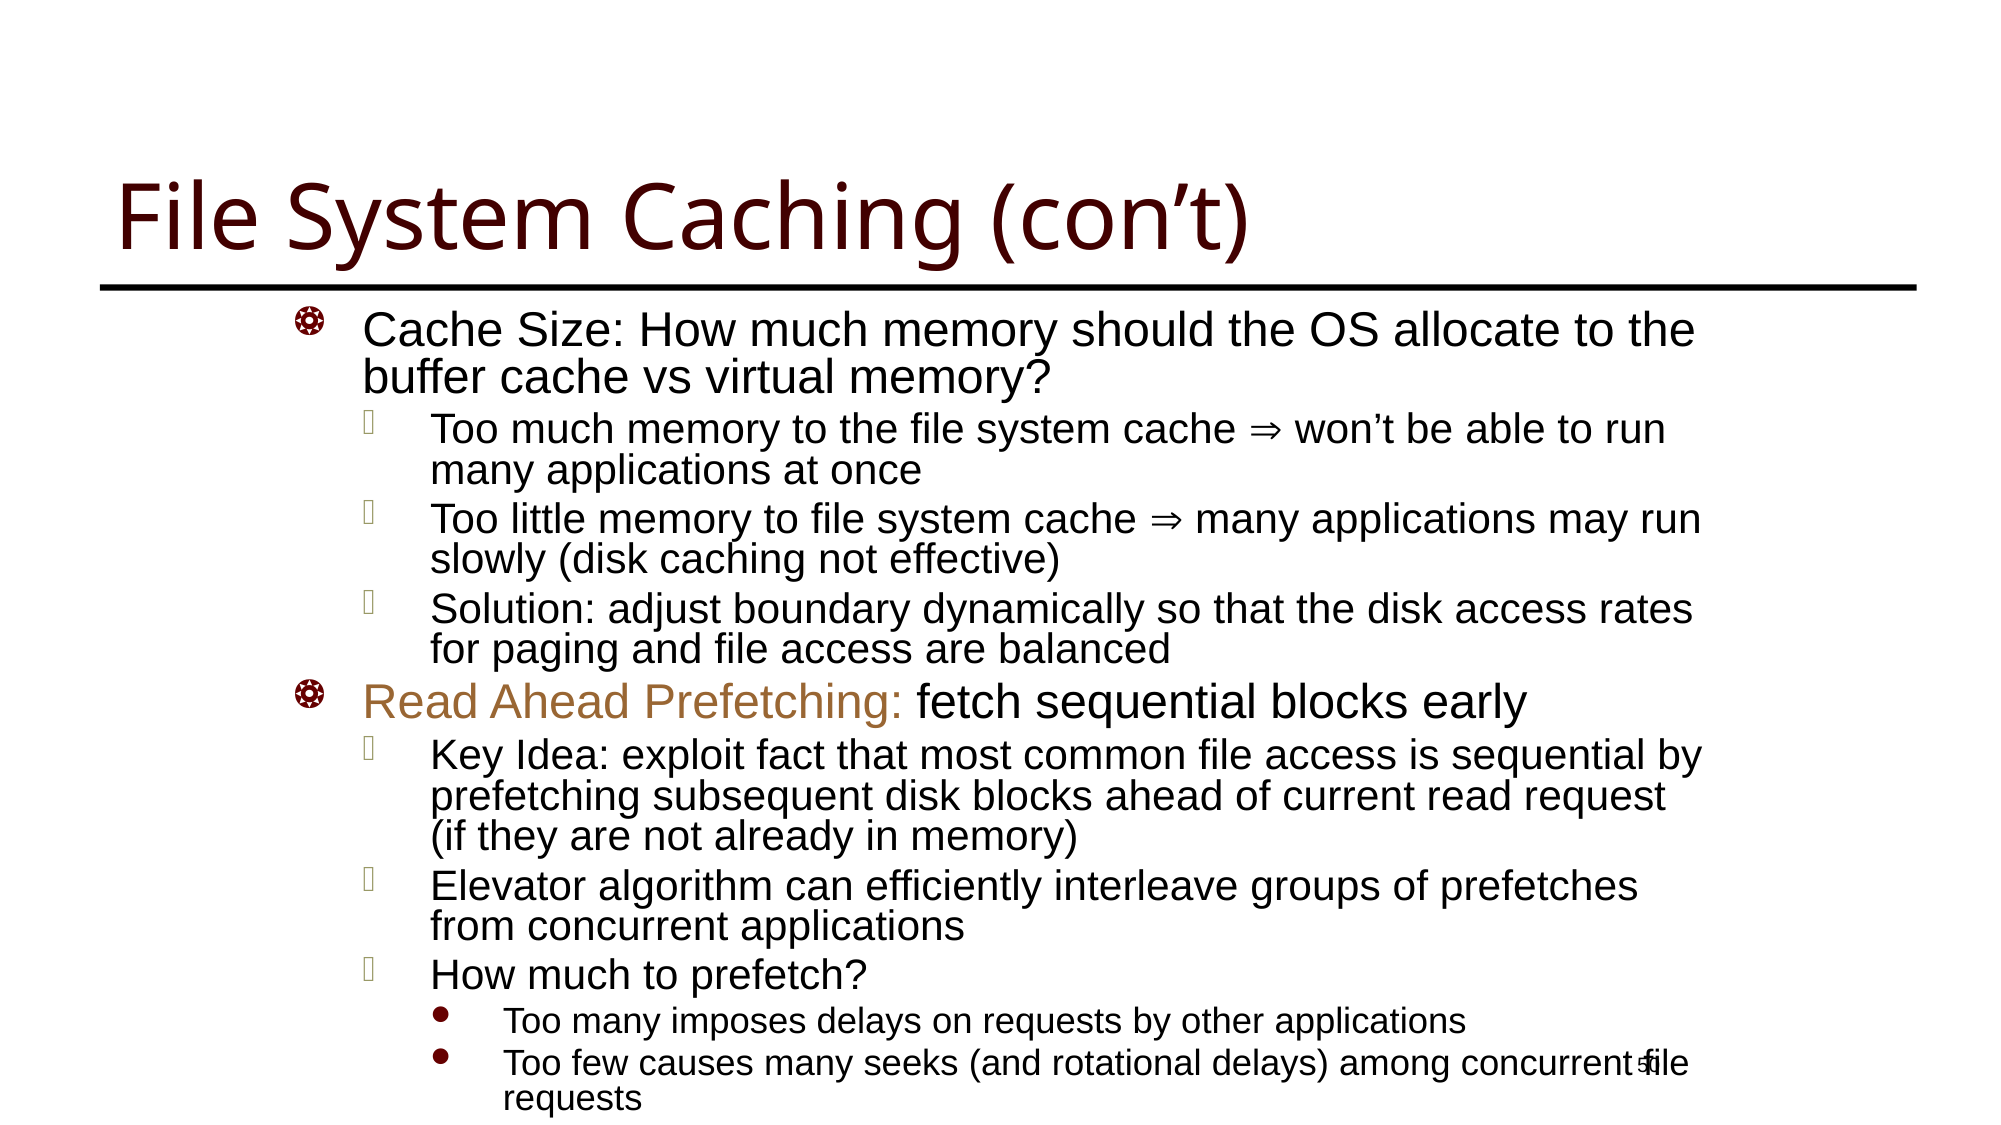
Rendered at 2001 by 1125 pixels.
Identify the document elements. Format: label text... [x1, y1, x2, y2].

list Cache Size: How much memory should the OS allocate to the buffer cache vs virtual memory? Too much memory to the file system cache  won’t be able to run many applications at once Too little memory to file system cache  many applications may run slowly (disk caching not effective) Solution: adjust boundary dynamically so that the disk access rates for paging and file access are balanced Read Ahead Prefetching: fetch sequential blocks early Key Idea: exploit fact that most common file access is sequential by prefetching subsequent disk blocks ahead of current read request (if they are not already in memory) Elevator algorithm can efficiently interleave groups of prefetches from concurrent applications How much to prefetch? Too many imposes delays on requests by other applications Too few causes many seeks (and rotational delays) among concurrent file requests [274, 301, 1726, 1125]
title File System Caching (con’t) [99, 87, 1901, 276]
slide_number 50 [1362, 1043, 1676, 1120]
